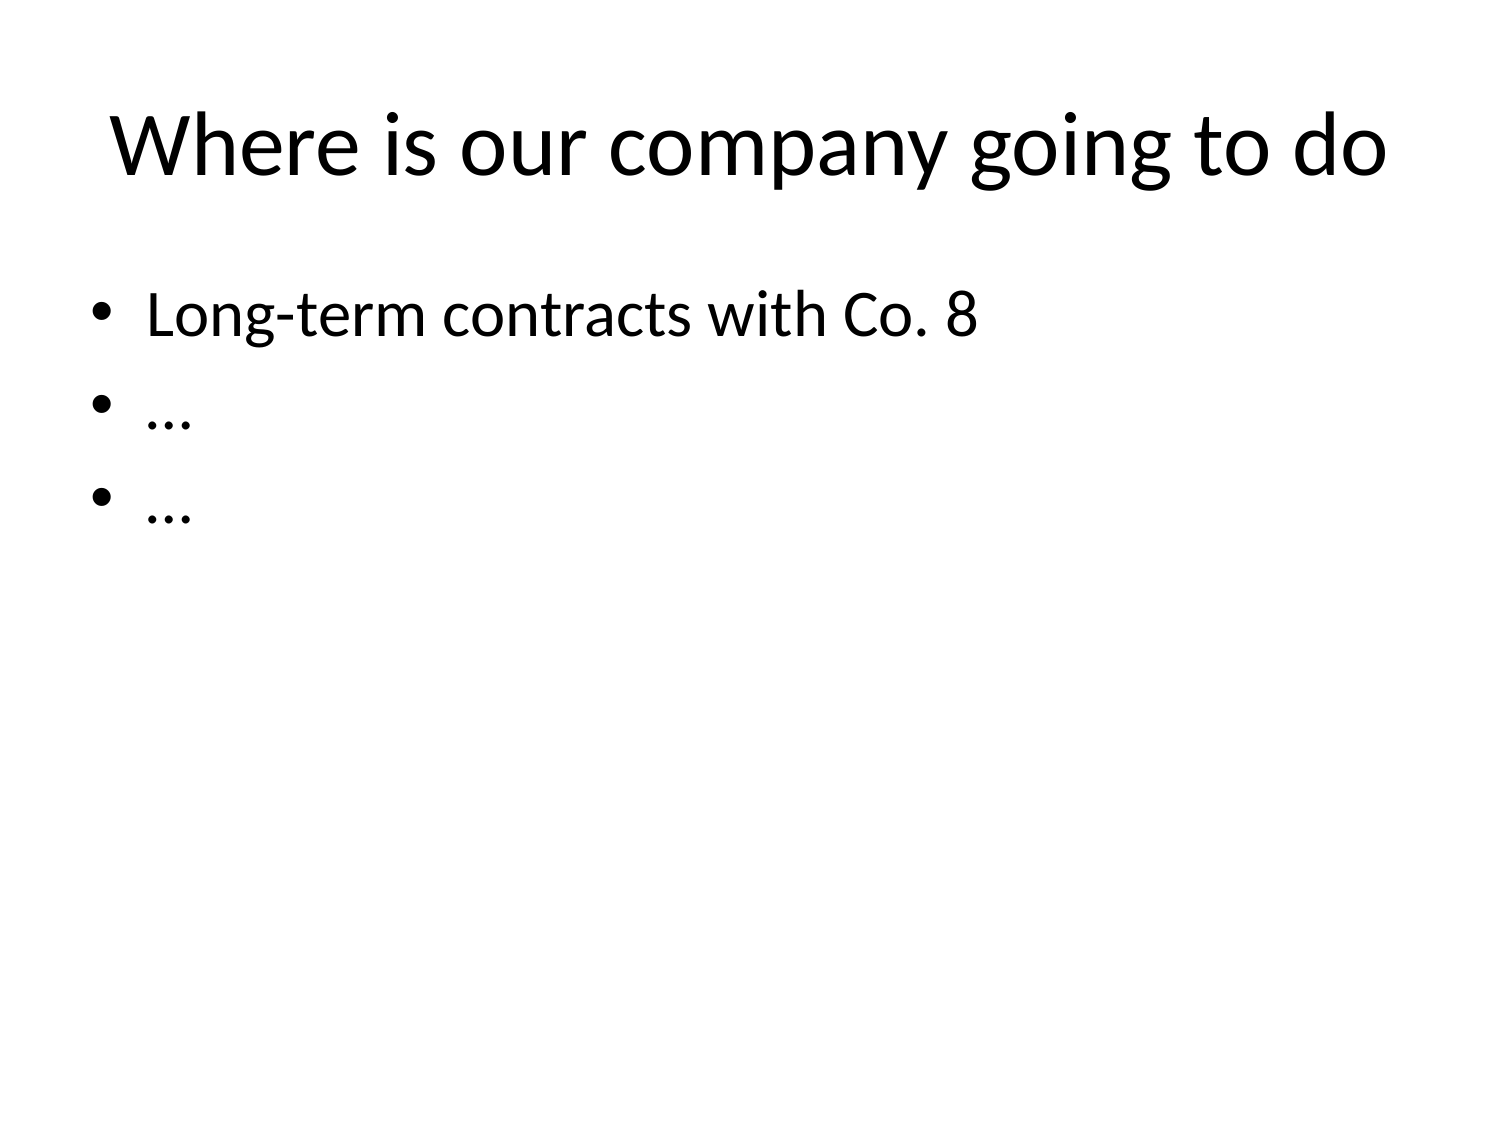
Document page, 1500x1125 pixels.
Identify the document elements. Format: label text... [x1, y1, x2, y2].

title Where is our company going to do [75, 45, 1425, 233]
list Long-term contracts with Co. 8 … … [75, 262, 1425, 1005]
